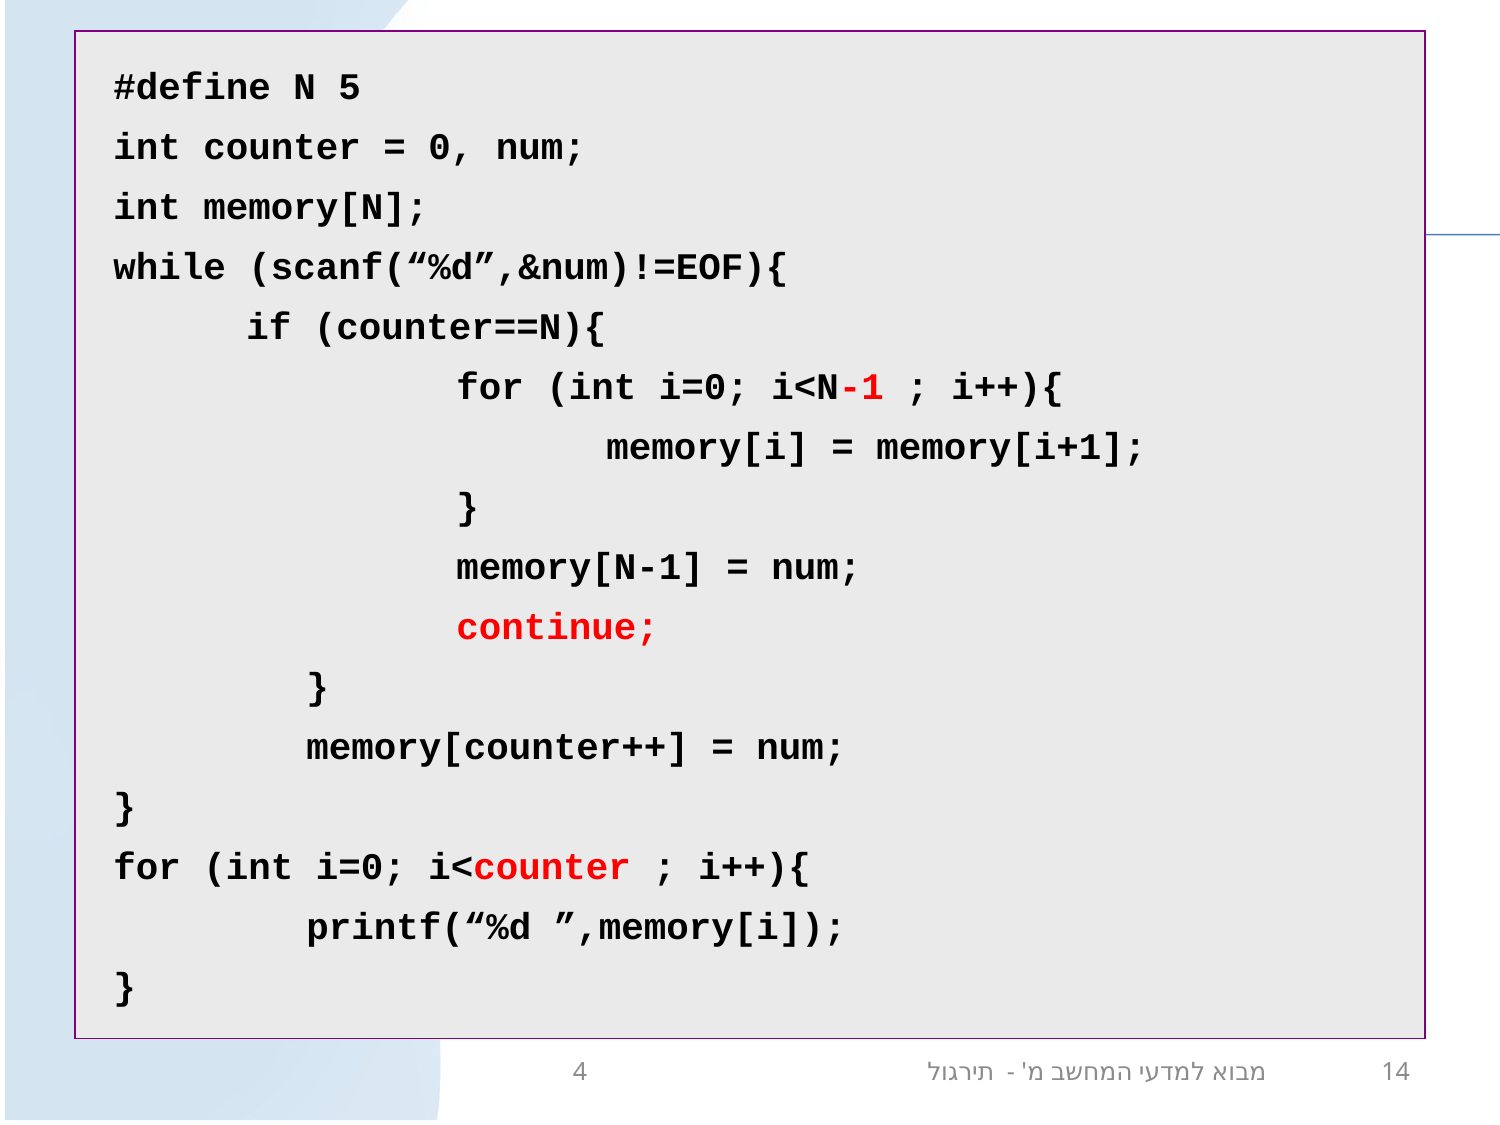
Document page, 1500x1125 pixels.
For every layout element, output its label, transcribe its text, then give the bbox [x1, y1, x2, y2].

picture [0, 0, 1500, 1125]
footer מבוא למדעי המחשב מ' - תירגול 4 [512, 1042, 988, 1103]
slide_number 14 [1074, 1042, 1425, 1103]
text_box #define N 5 int counter = 0, num; int memory[N]; while (scanf(“%d”,&num)!=EOF){ if (counter==N){ for (int i=0; i<N-1 ; i++){ memory[i] = memory[i+1]; } memory[N-1] = num; continue; } memory[counter++] = num; } for (int i=0; i<counter ; i++){ printf(“%d ”,memory[i]); } [74, 30, 1425, 1039]
